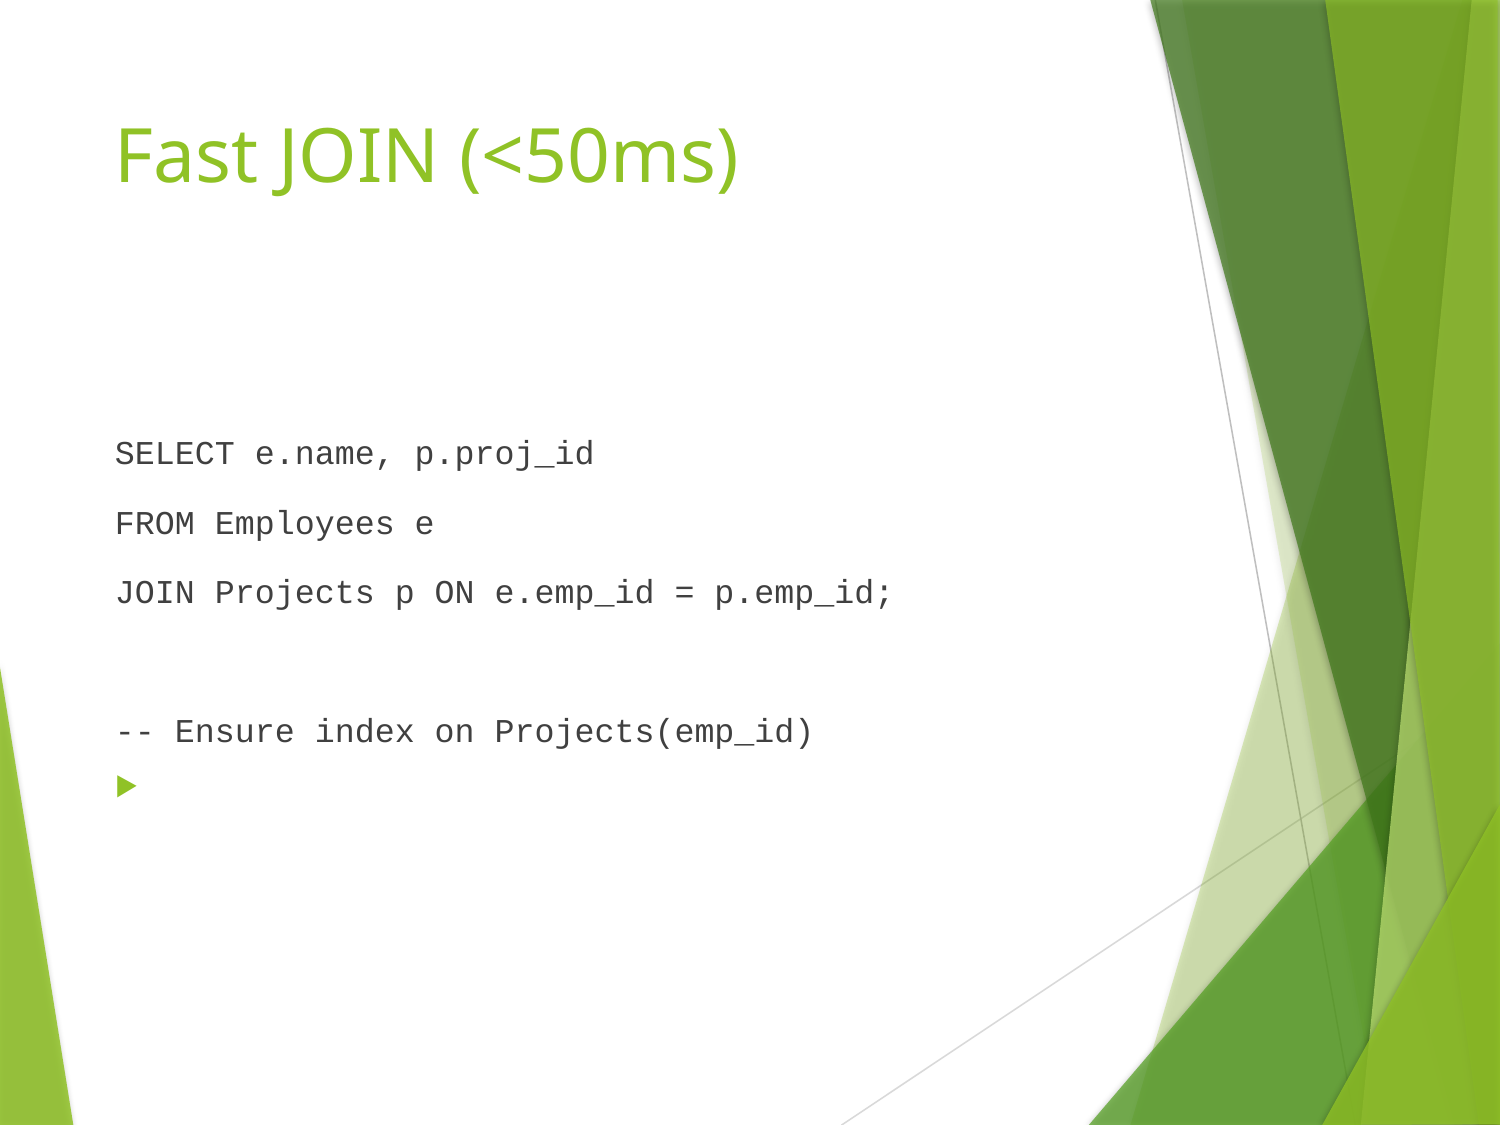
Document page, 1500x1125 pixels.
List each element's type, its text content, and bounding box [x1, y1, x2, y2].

title Fast JOIN (<50ms) [99, 99, 1142, 317]
list SELECT e.name, p.proj_id FROM Employees e JOIN Projects p ON e.emp_id = p.emp_id; -- Ensure index on Projects(emp_id) [99, 354, 1142, 992]
